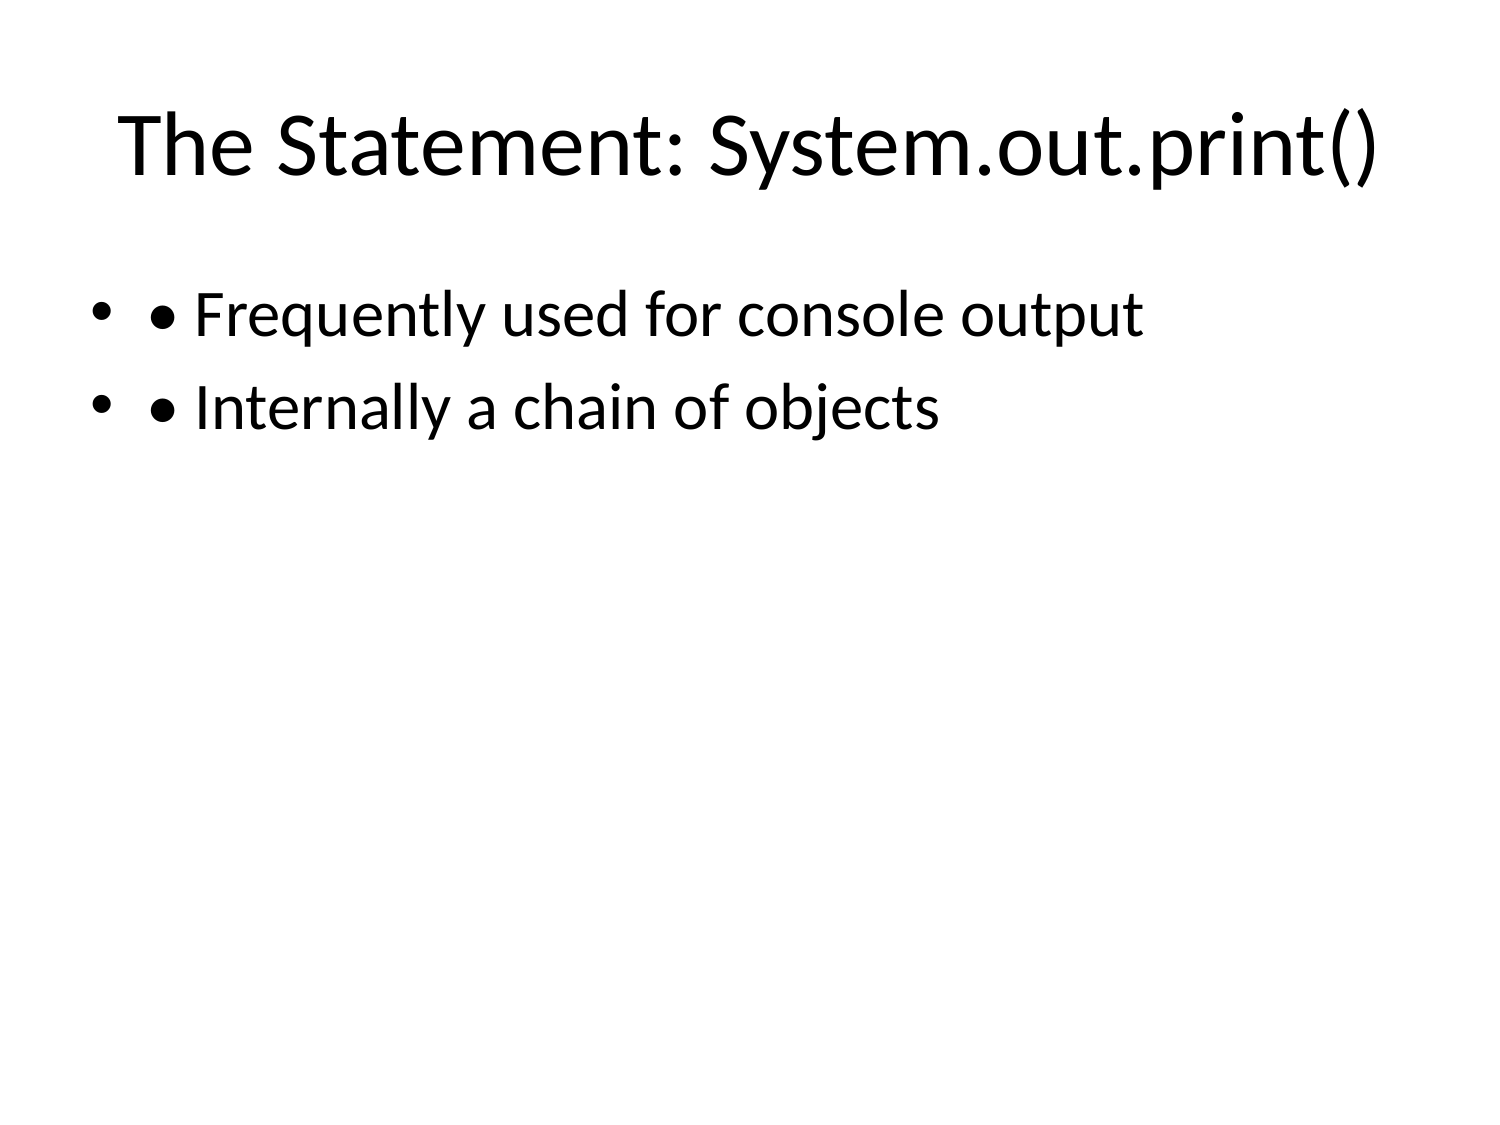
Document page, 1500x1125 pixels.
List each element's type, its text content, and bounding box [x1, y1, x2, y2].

title The Statement: System.out.print() [75, 45, 1425, 233]
list • Frequently used for console output • Internally a chain of objects [75, 262, 1425, 1005]
